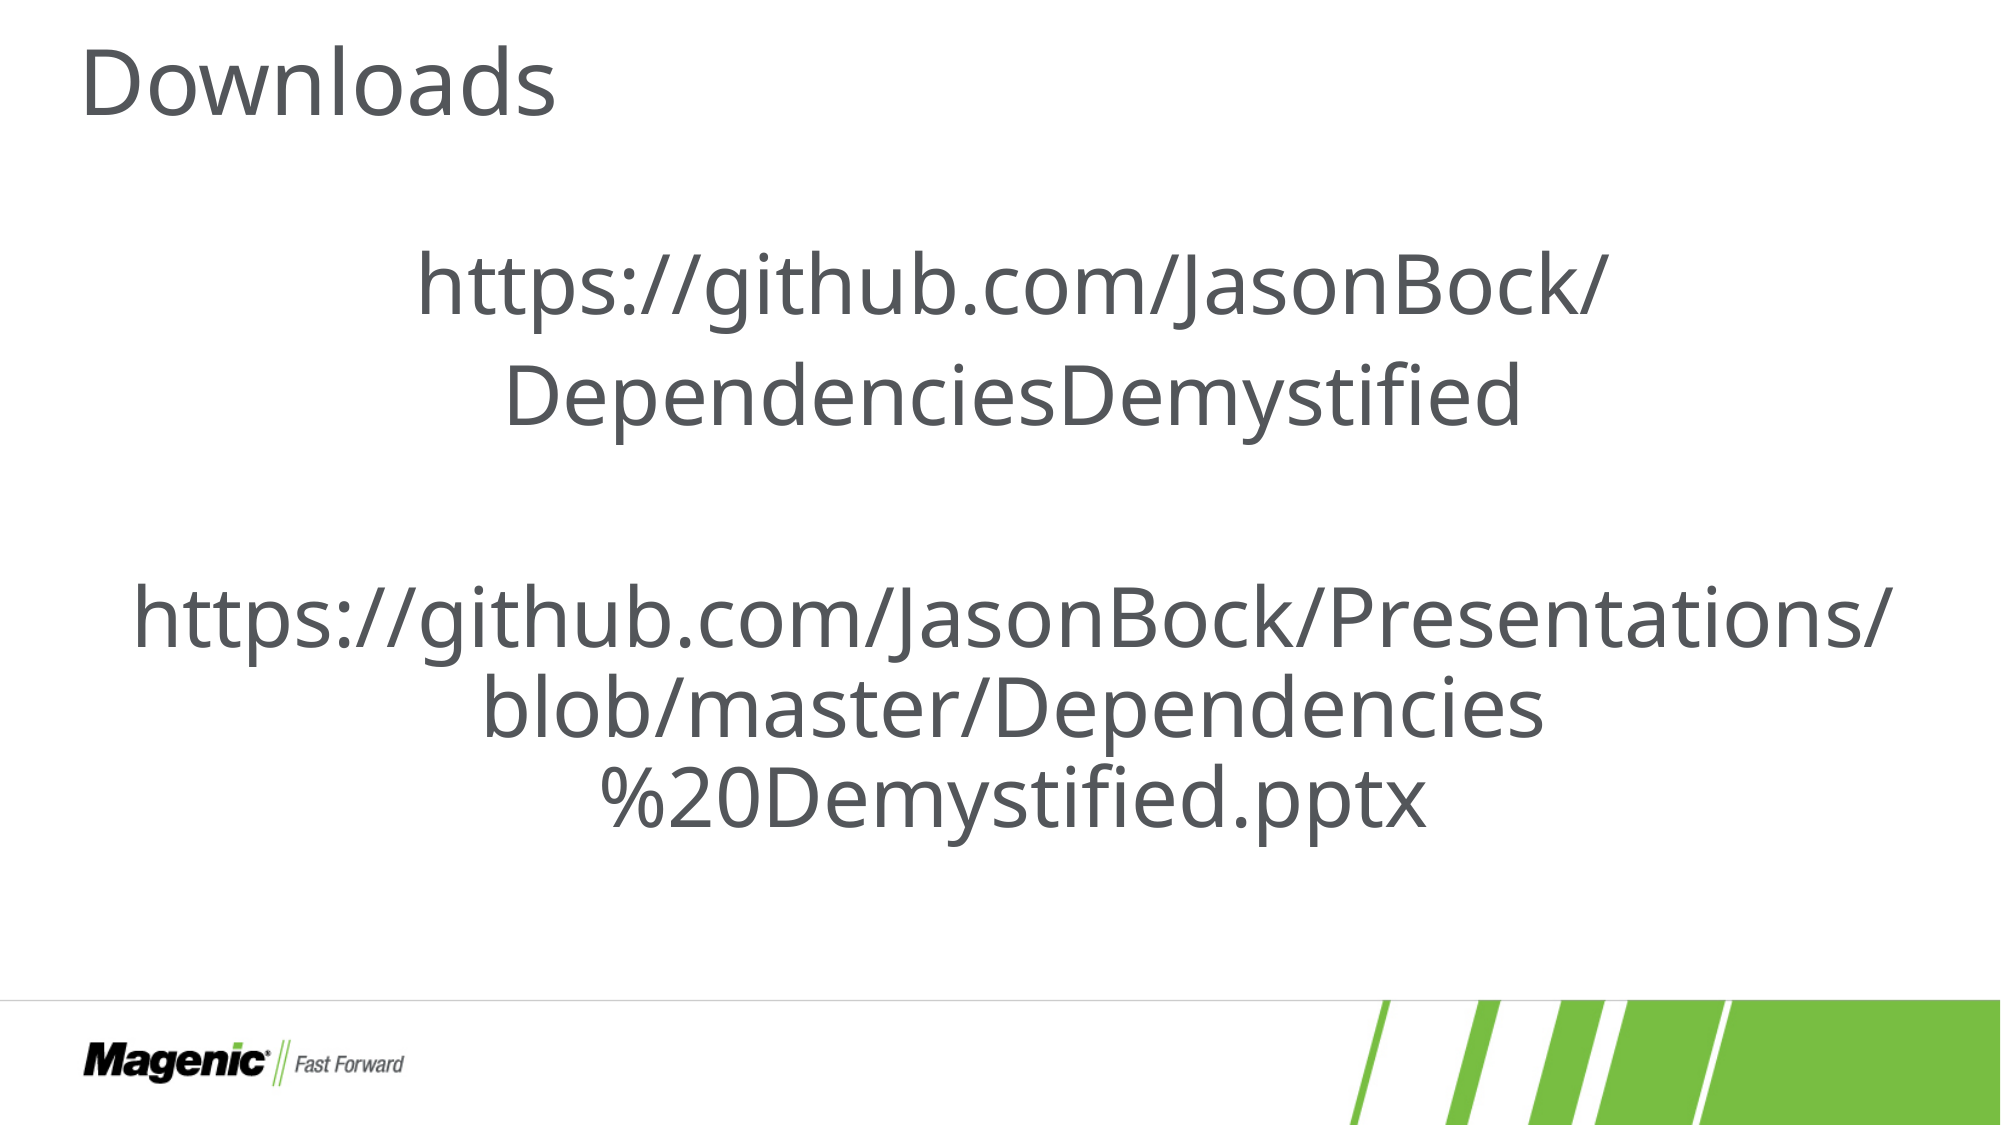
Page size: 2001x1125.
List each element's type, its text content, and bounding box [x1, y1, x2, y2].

picture [0, 0, 2001, 1125]
title Downloads [63, 41, 1938, 131]
list https://github.com/JasonBock/ DependenciesDemystified https://github.com/JasonBock/Presentations/blob/master/Dependencies%20Demystified.pptx [70, 149, 1946, 939]
